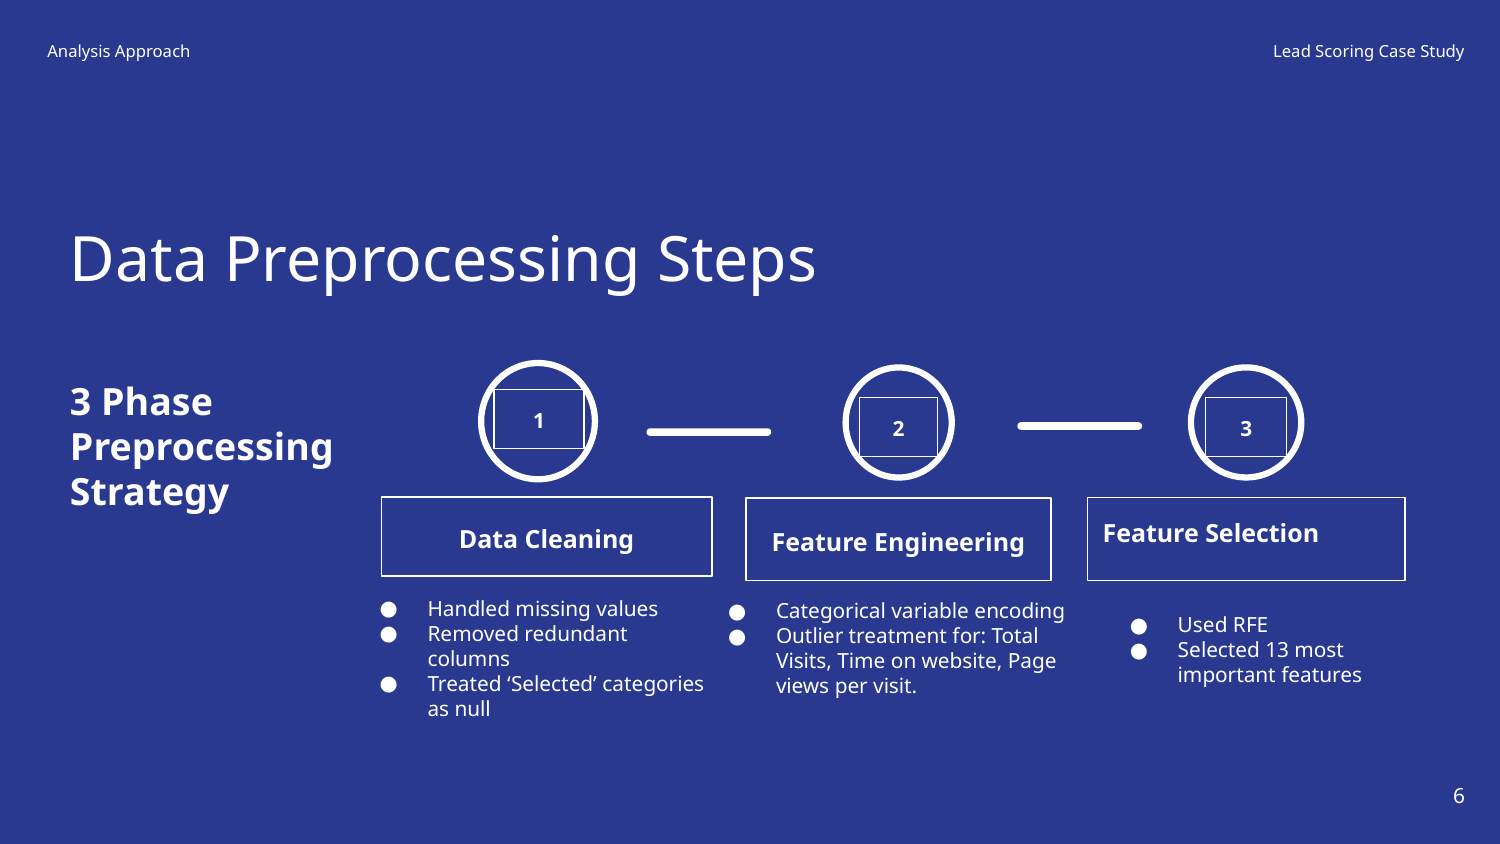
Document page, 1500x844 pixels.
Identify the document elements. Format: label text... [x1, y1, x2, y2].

title Data Preprocessing Steps [55, 82, 1313, 309]
text_box Used RFE Selected 13 most important features [1087, 597, 1423, 742]
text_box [745, 367, 1052, 581]
list Lead Scoring Case Study [1162, 32, 1480, 67]
text_box Categorical variable encoding Outlier treatment for: Total Visits, Time on website, Page views per visit. [686, 582, 1112, 756]
list Analysis Approach [32, 32, 338, 67]
slide_number ‹#› [1389, 764, 1480, 830]
text_box [1057, 422, 1082, 430]
text_box 3 Phase Preprocessing Strategy [55, 363, 379, 536]
text_box [718, 429, 740, 436]
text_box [1087, 367, 1406, 581]
text_box Handled missing values Removed redundant columns Treated ‘Selected’ categories as null [337, 580, 686, 697]
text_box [381, 362, 713, 577]
